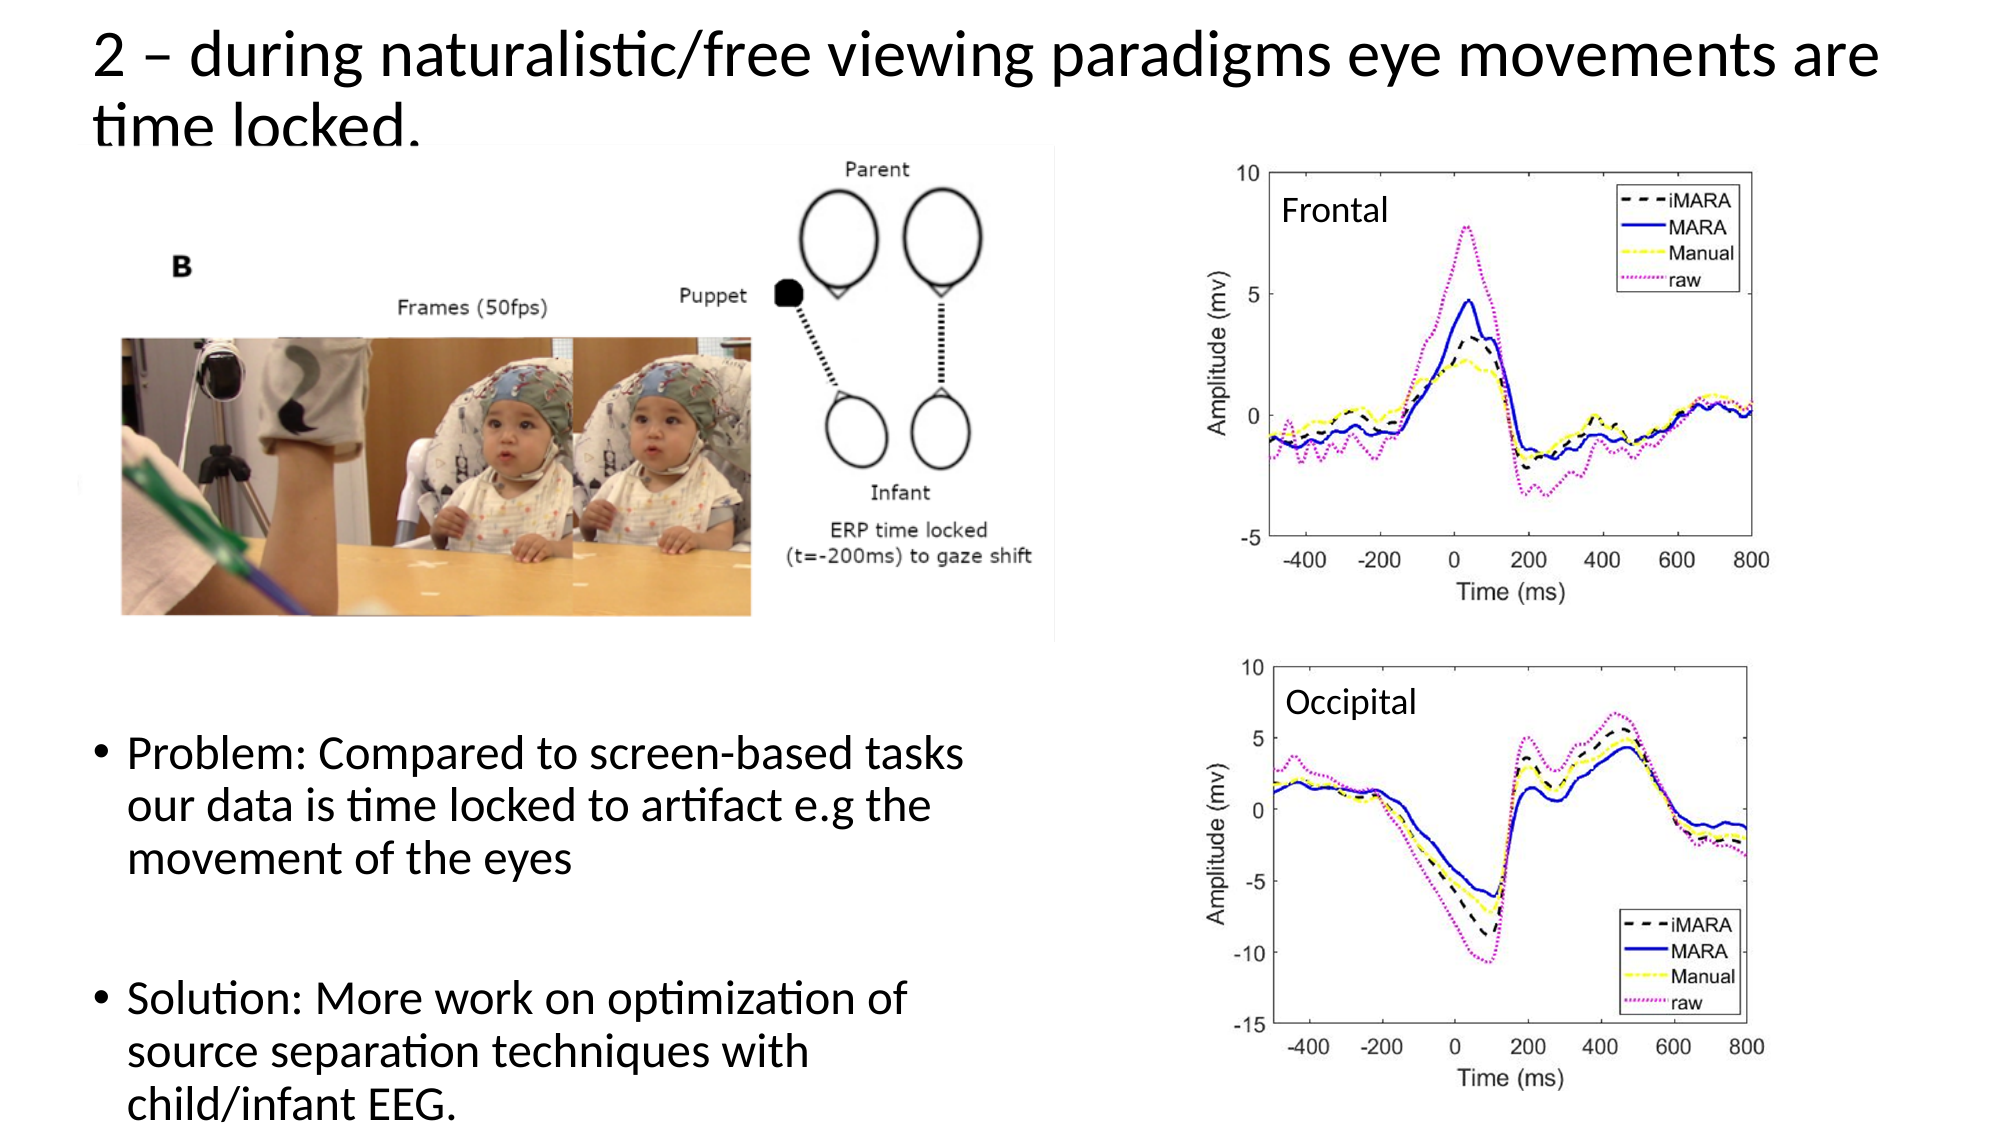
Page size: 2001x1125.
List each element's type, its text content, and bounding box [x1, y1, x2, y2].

list Problem: Compared to screen-based tasks our data is time locked to artifact e.g the movement of the eyes Solution: More work on optimization of source separation techniques with child/infant EEG. [77, 719, 1017, 1125]
picture [77, 142, 1066, 642]
picture [1193, 632, 1805, 1091]
picture [1187, 137, 1811, 605]
text_box 2 – during naturalistic/free viewing paradigms eye movements are time locked. [77, 11, 1952, 171]
